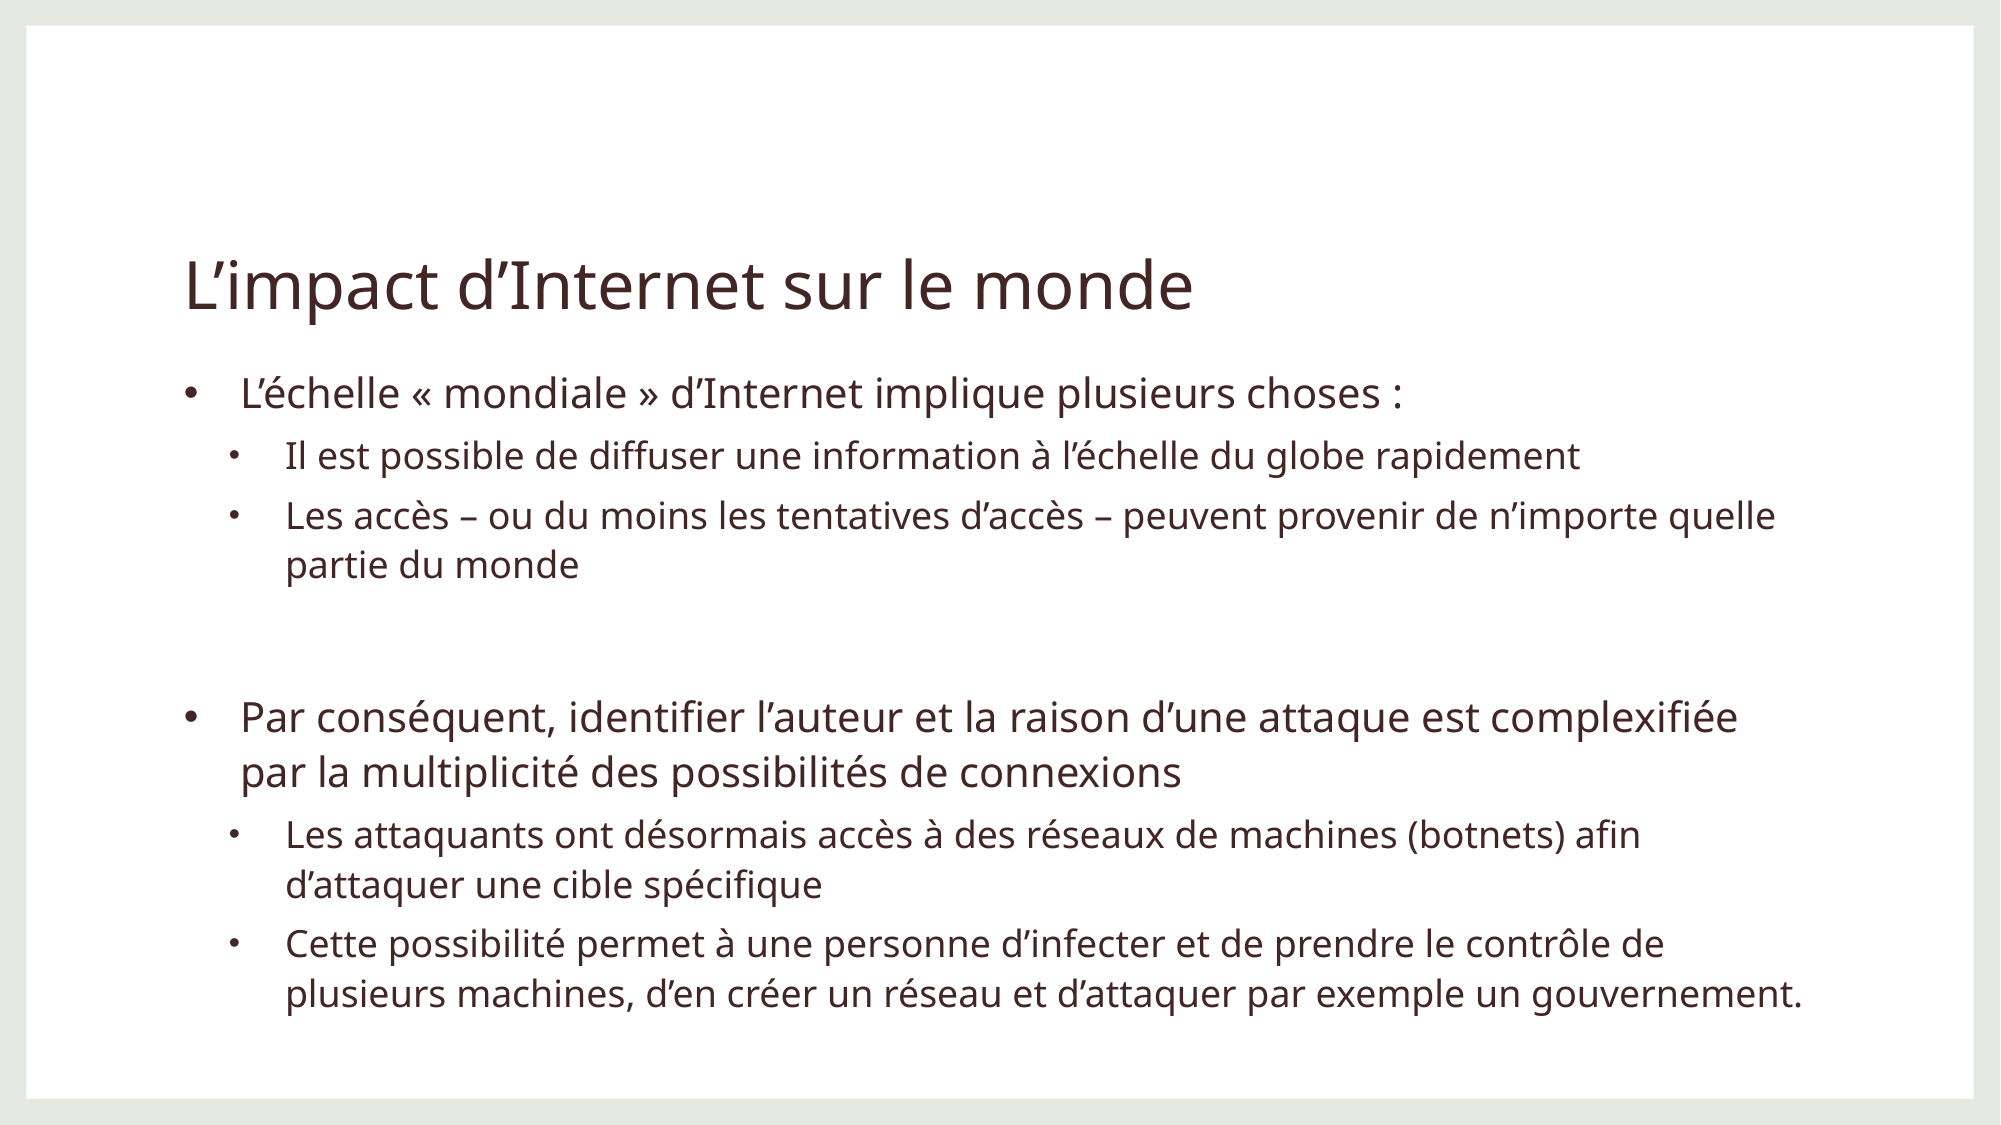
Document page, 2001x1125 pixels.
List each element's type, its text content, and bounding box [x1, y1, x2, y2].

list L’échelle « mondiale » d’Internet implique plusieurs choses : Il est possible de diffuser une information à l’échelle du globe rapidement Les accès – ou du moins les tentatives d’accès – peuvent provenir de n’importe quelle partie du monde Par conséquent, identifier l’auteur et la raison d’une attaque est complexifiée par la multiplicité des possibilités de connexions Les attaquants ont désormais accès à des réseaux de machines (botnets) afin d’attaquer une cible spécifique Cette possibilité permet à une personne d’infecter et de prendre le contrôle de plusieurs machines, d’en créer un réseau et d’attaquer par exemple un gouvernement. [168, 354, 1832, 1006]
title L’impact d’Internet sur le monde [168, 118, 1832, 331]
